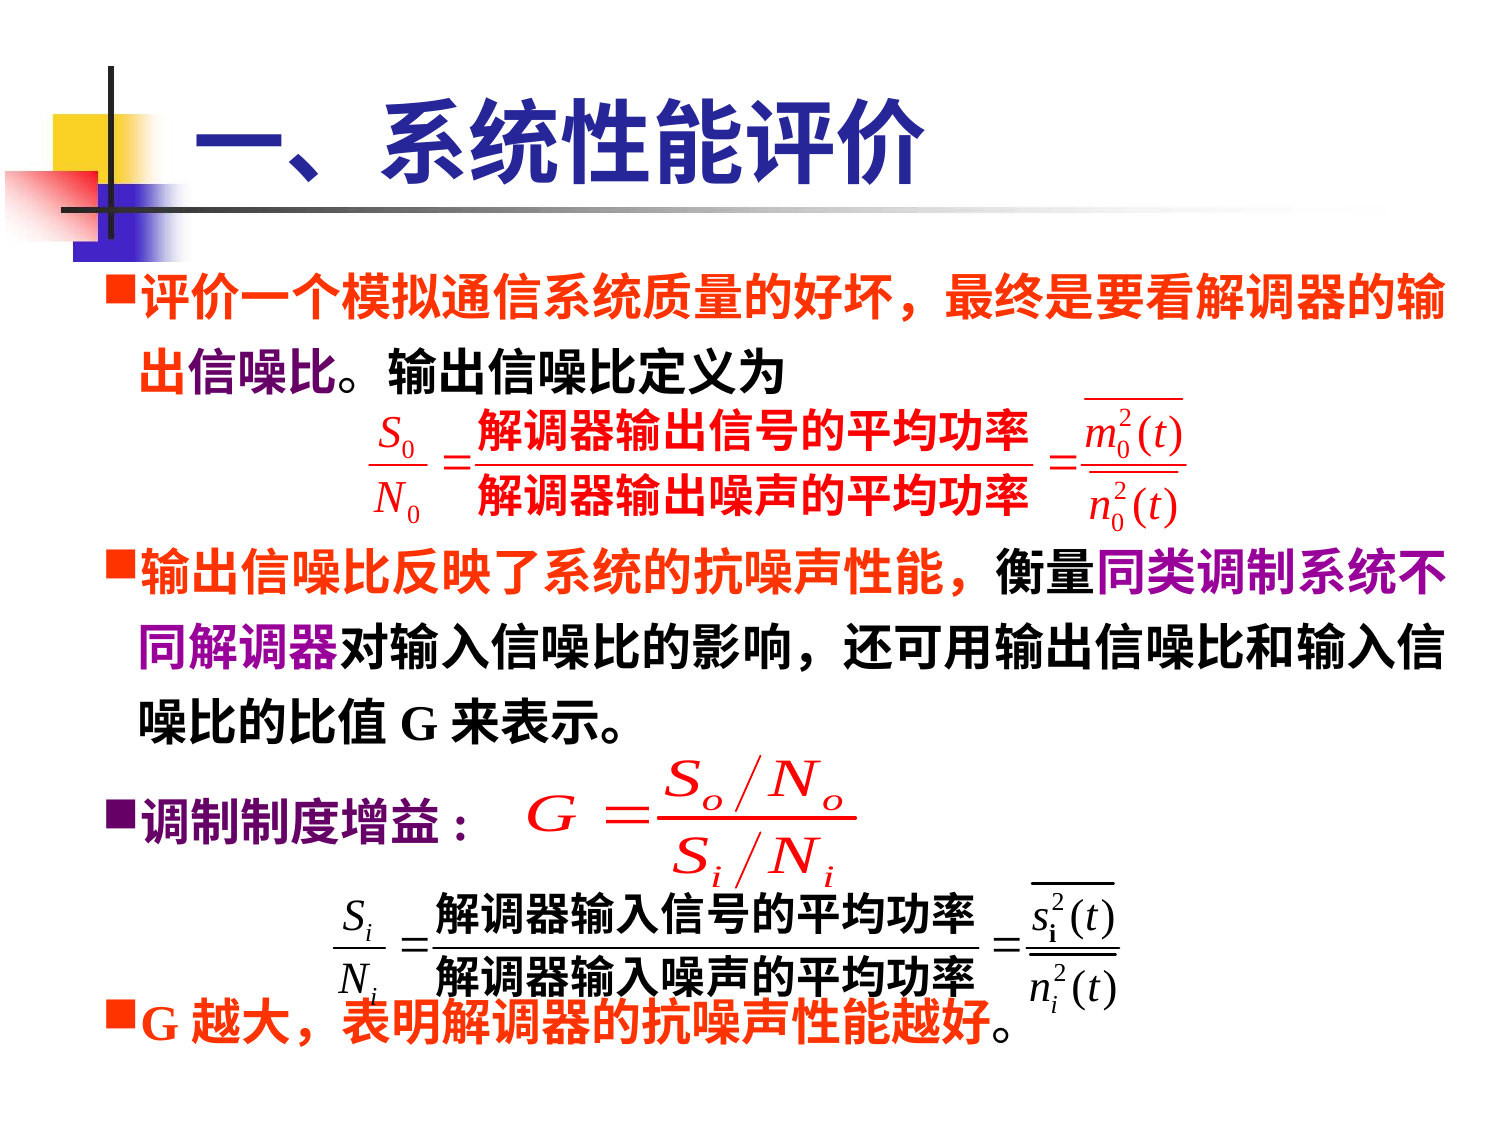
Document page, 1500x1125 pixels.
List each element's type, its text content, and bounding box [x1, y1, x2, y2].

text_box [324, 869, 1129, 1027]
text_box 评价一个模拟通信系统质量的好坏，最终是要看解调器的输出信噪比。输出信噪比定义为 输出信噪比反映了系统的抗噪声性能，衡量同类调制系统不同解调器对输入信噪比的影响，还可用输出信噪比和输入信噪比的比值G来表示。 调制制度增益: G越大，表明解调器的抗噪声性能越好。 [87, 243, 1463, 1125]
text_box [359, 385, 1199, 545]
text_box 一、系统性能评价 [135, 83, 987, 197]
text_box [513, 739, 871, 867]
picture [5, 66, 1413, 262]
